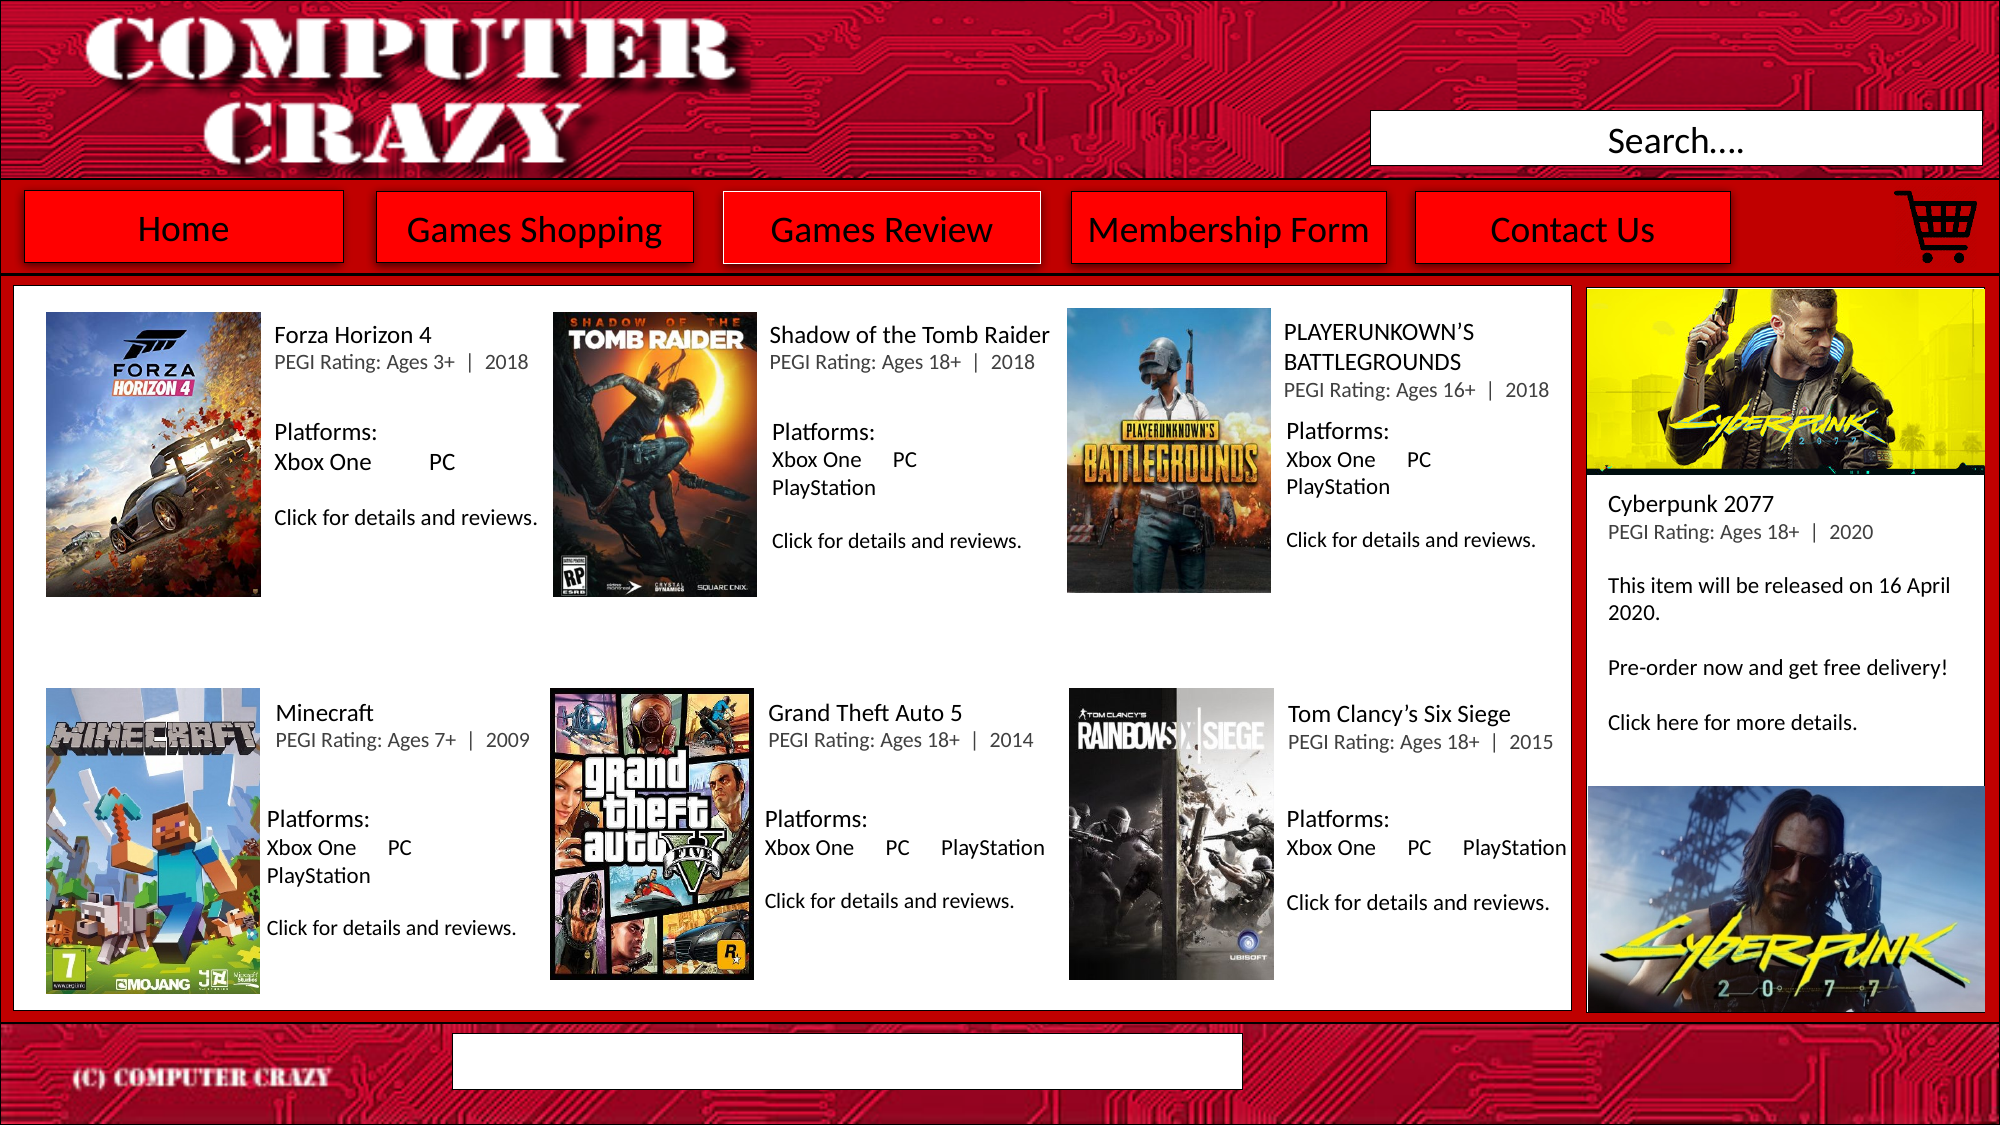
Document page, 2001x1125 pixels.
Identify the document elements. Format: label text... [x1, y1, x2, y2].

text_box Shadow of the Tomb Raider PEGI Rating: Ages 18+ | 2018 [754, 310, 1067, 382]
picture [553, 312, 757, 597]
picture [46, 688, 260, 994]
picture [1067, 307, 1271, 593]
text_box Forza Horizon 4 PEGI Rating: Ages 3+ | 2018 [259, 310, 551, 382]
text_box Cyberpunk 2077 PEGI Rating: Ages 18+ | 2020 This item will be released on 16 April 2020. Pre-order now and get free delivery! Click here for more details. [1593, 480, 1977, 743]
text_box Platforms: Xbox One PC PlayStation Click for details and reviews. [1274, 795, 1588, 923]
text_box Platforms: Xbox One PC PlayStation Click for details and reviews. [1271, 406, 1582, 559]
text_box Platforms: Xbox One PC PlayStation Click for details and reviews. [757, 407, 1067, 560]
picture [1069, 688, 1274, 980]
text_box Platforms: Xbox One PC PlayStation Click for details and reviews. [260, 795, 550, 948]
picture [0, 0, 2000, 179]
picture [1587, 289, 1985, 475]
text_box Platforms: Xbox One PC PlayStation Click for details and reviews. [754, 795, 1069, 920]
picture [46, 312, 261, 597]
text_box [1586, 287, 1985, 795]
picture [1894, 185, 1977, 268]
text_box [0, 274, 2000, 1023]
text_box [0, 179, 2000, 274]
text_box Grand Theft Auto 5 PEGI Rating: Ages 18+ | 2014 [754, 688, 1069, 760]
text_box PLAYERUNKOWN’S BATTLEGROUNDS PEGI Rating: Ages 16+ | 2018 [1271, 308, 1575, 406]
picture [550, 688, 754, 980]
text_box [13, 285, 1572, 1011]
picture [1588, 786, 1985, 1012]
text_box Minecraft PEGI Rating: Ages 7+ | 2009 [260, 688, 550, 760]
text_box Membership Form [1071, 191, 1387, 264]
text_box Contact Us [1415, 191, 1731, 264]
text_box Games Shopping [376, 191, 694, 263]
text_box Tom Clancy’s Six Siege PEGI Rating: Ages 18+ | 2015 [1274, 690, 1582, 762]
text_box Home [24, 190, 344, 263]
text_box Games Review [723, 191, 1041, 264]
text_box Platforms: Xbox One PC Click for details and reviews. [261, 407, 553, 538]
picture [0, 1023, 2000, 1125]
